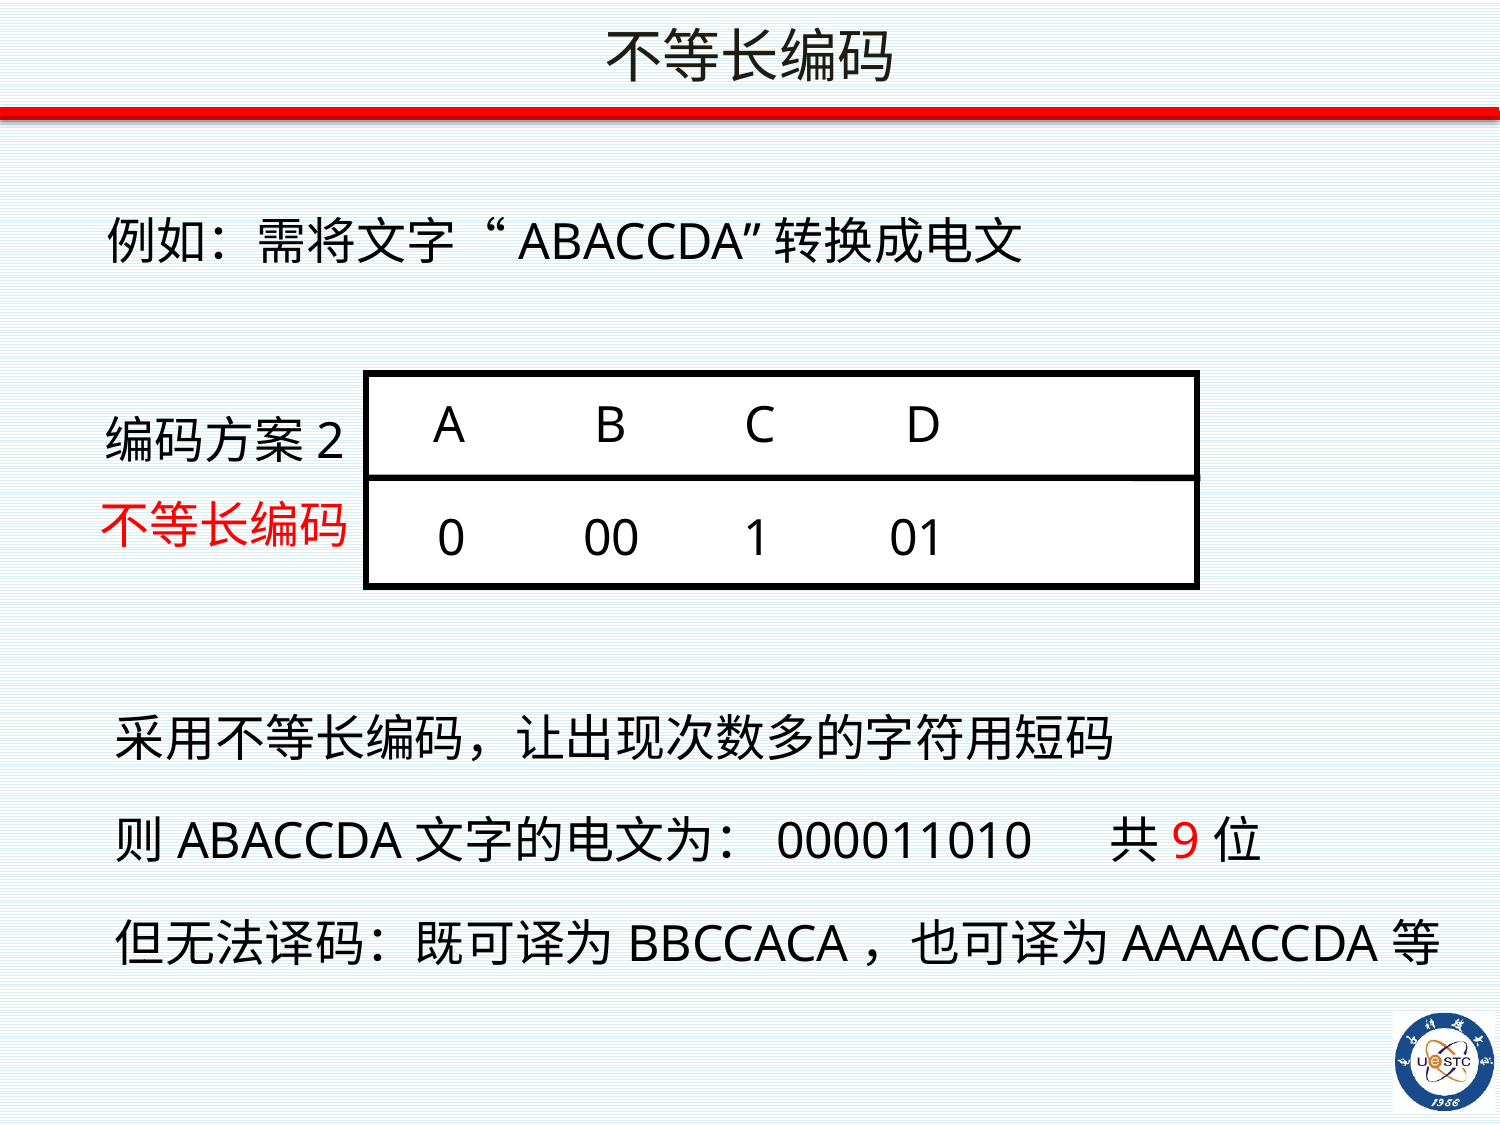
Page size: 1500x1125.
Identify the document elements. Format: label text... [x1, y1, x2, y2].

text_box 采用不等长编码，让出现次数多的字符用短码 则ABACCDA文字的电文为：000011010 共9位 但无法译码：既可译为BBCCACA，也可译为AAAACCDA等 [100, 680, 1483, 1071]
text_box 例如：需将文字“ABACCDA”转换成电文 [92, 184, 1475, 303]
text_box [46, 373, 1198, 587]
text_box 不等长编码 [0, 3, 1500, 106]
picture [1393, 1011, 1495, 1112]
